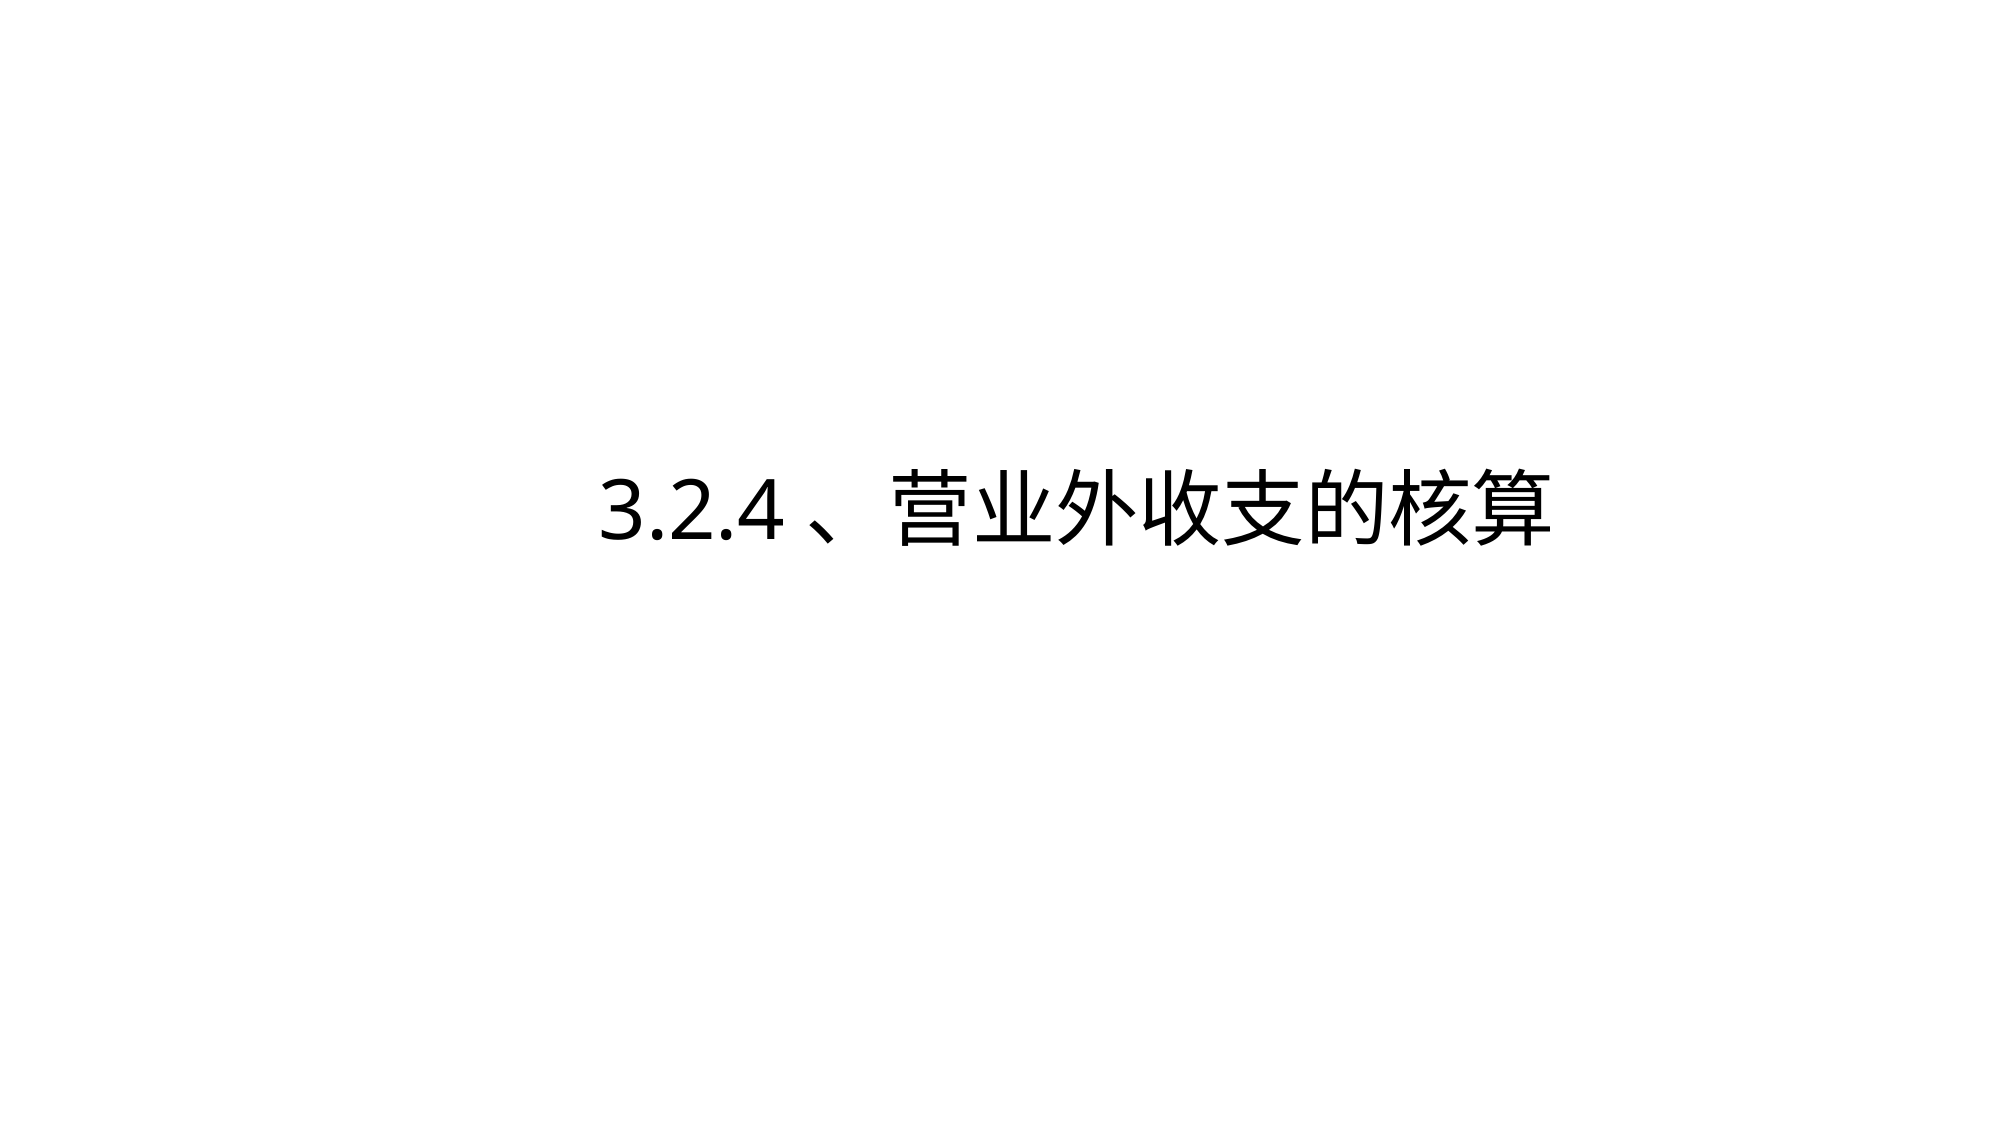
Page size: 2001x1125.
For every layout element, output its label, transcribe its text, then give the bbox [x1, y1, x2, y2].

title 3.2.4、营业外收支的核算 [583, 444, 1709, 581]
